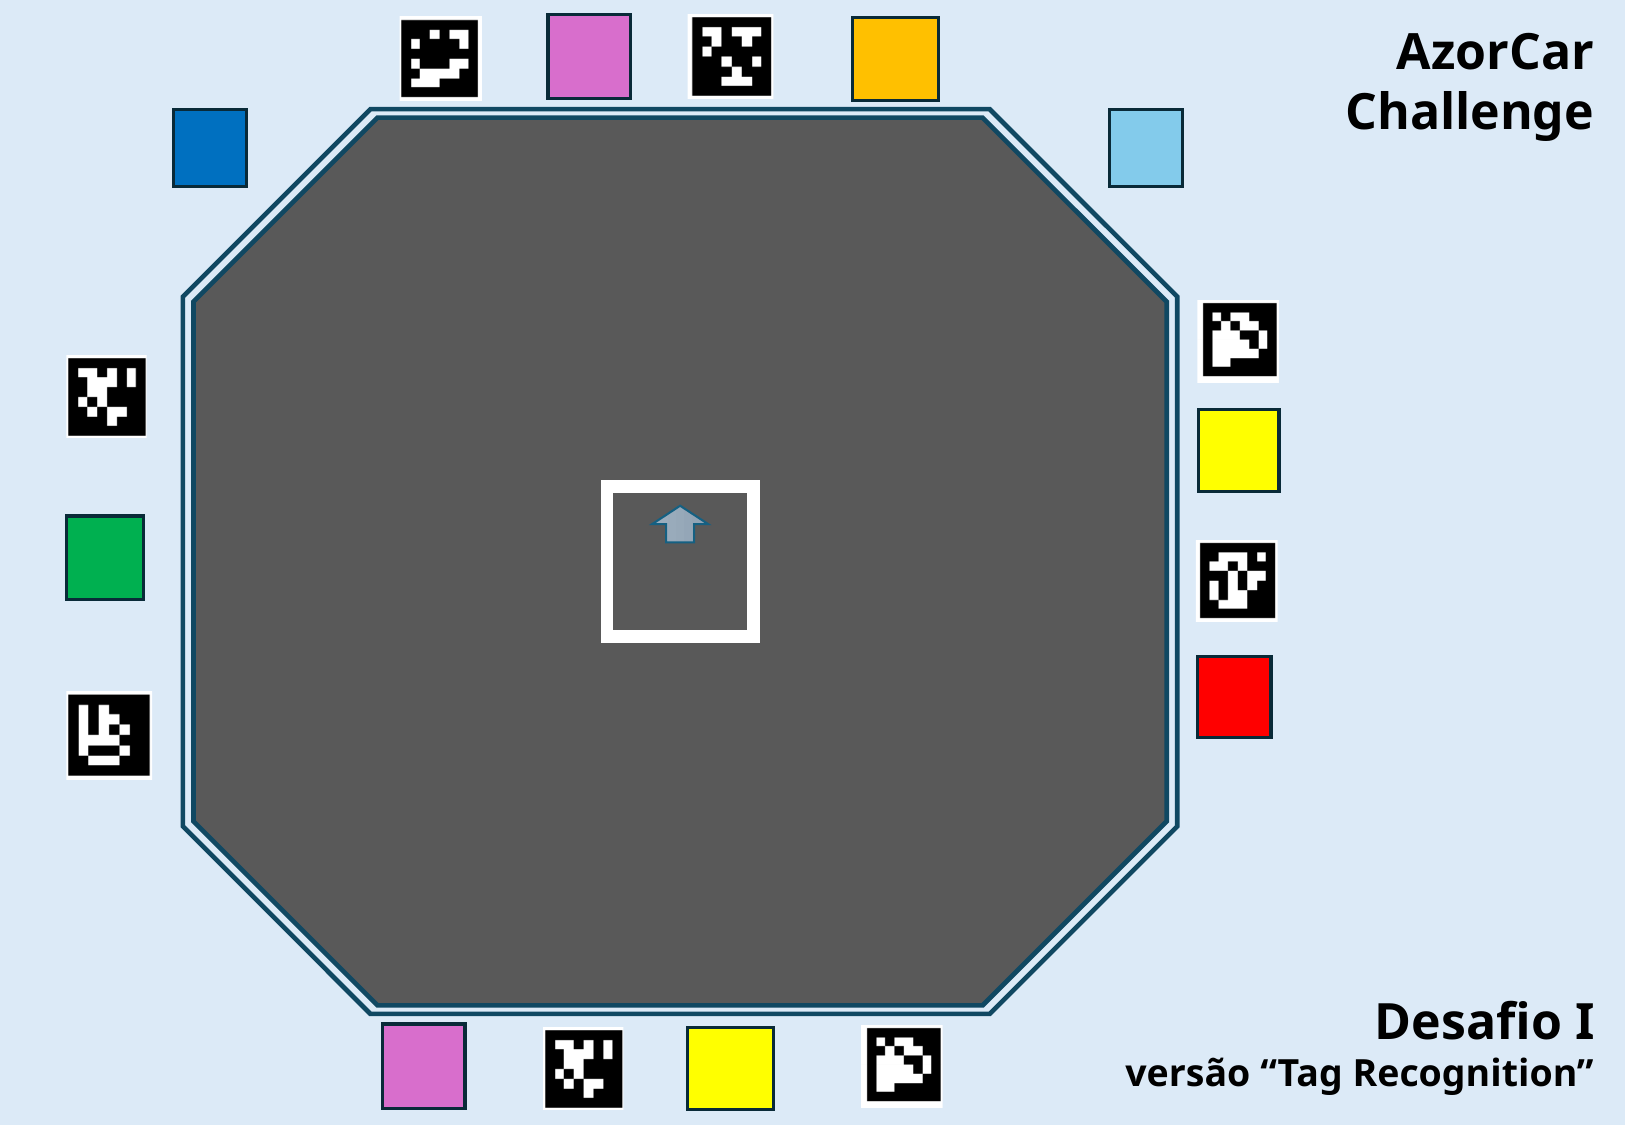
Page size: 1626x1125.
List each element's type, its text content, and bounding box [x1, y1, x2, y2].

text_box [65, 514, 145, 601]
picture [687, 14, 774, 100]
picture [542, 1027, 624, 1111]
text_box [851, 16, 940, 102]
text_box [182, 108, 1178, 1015]
text_box [686, 1026, 775, 1111]
text_box [172, 108, 182, 188]
picture [1196, 299, 1280, 383]
picture [65, 690, 153, 781]
text_box Desafio I versão “Tag Recognition” [906, 981, 1610, 1102]
picture [399, 15, 483, 102]
text_box [546, 13, 632, 100]
text_box [1197, 408, 1281, 493]
text_box [381, 1022, 467, 1110]
text_box [1196, 655, 1273, 739]
picture [860, 1024, 944, 1108]
picture [1195, 539, 1279, 622]
text_box AzorCar Challenge [1316, 11, 1610, 147]
text_box [1178, 108, 1184, 188]
picture [65, 354, 148, 439]
